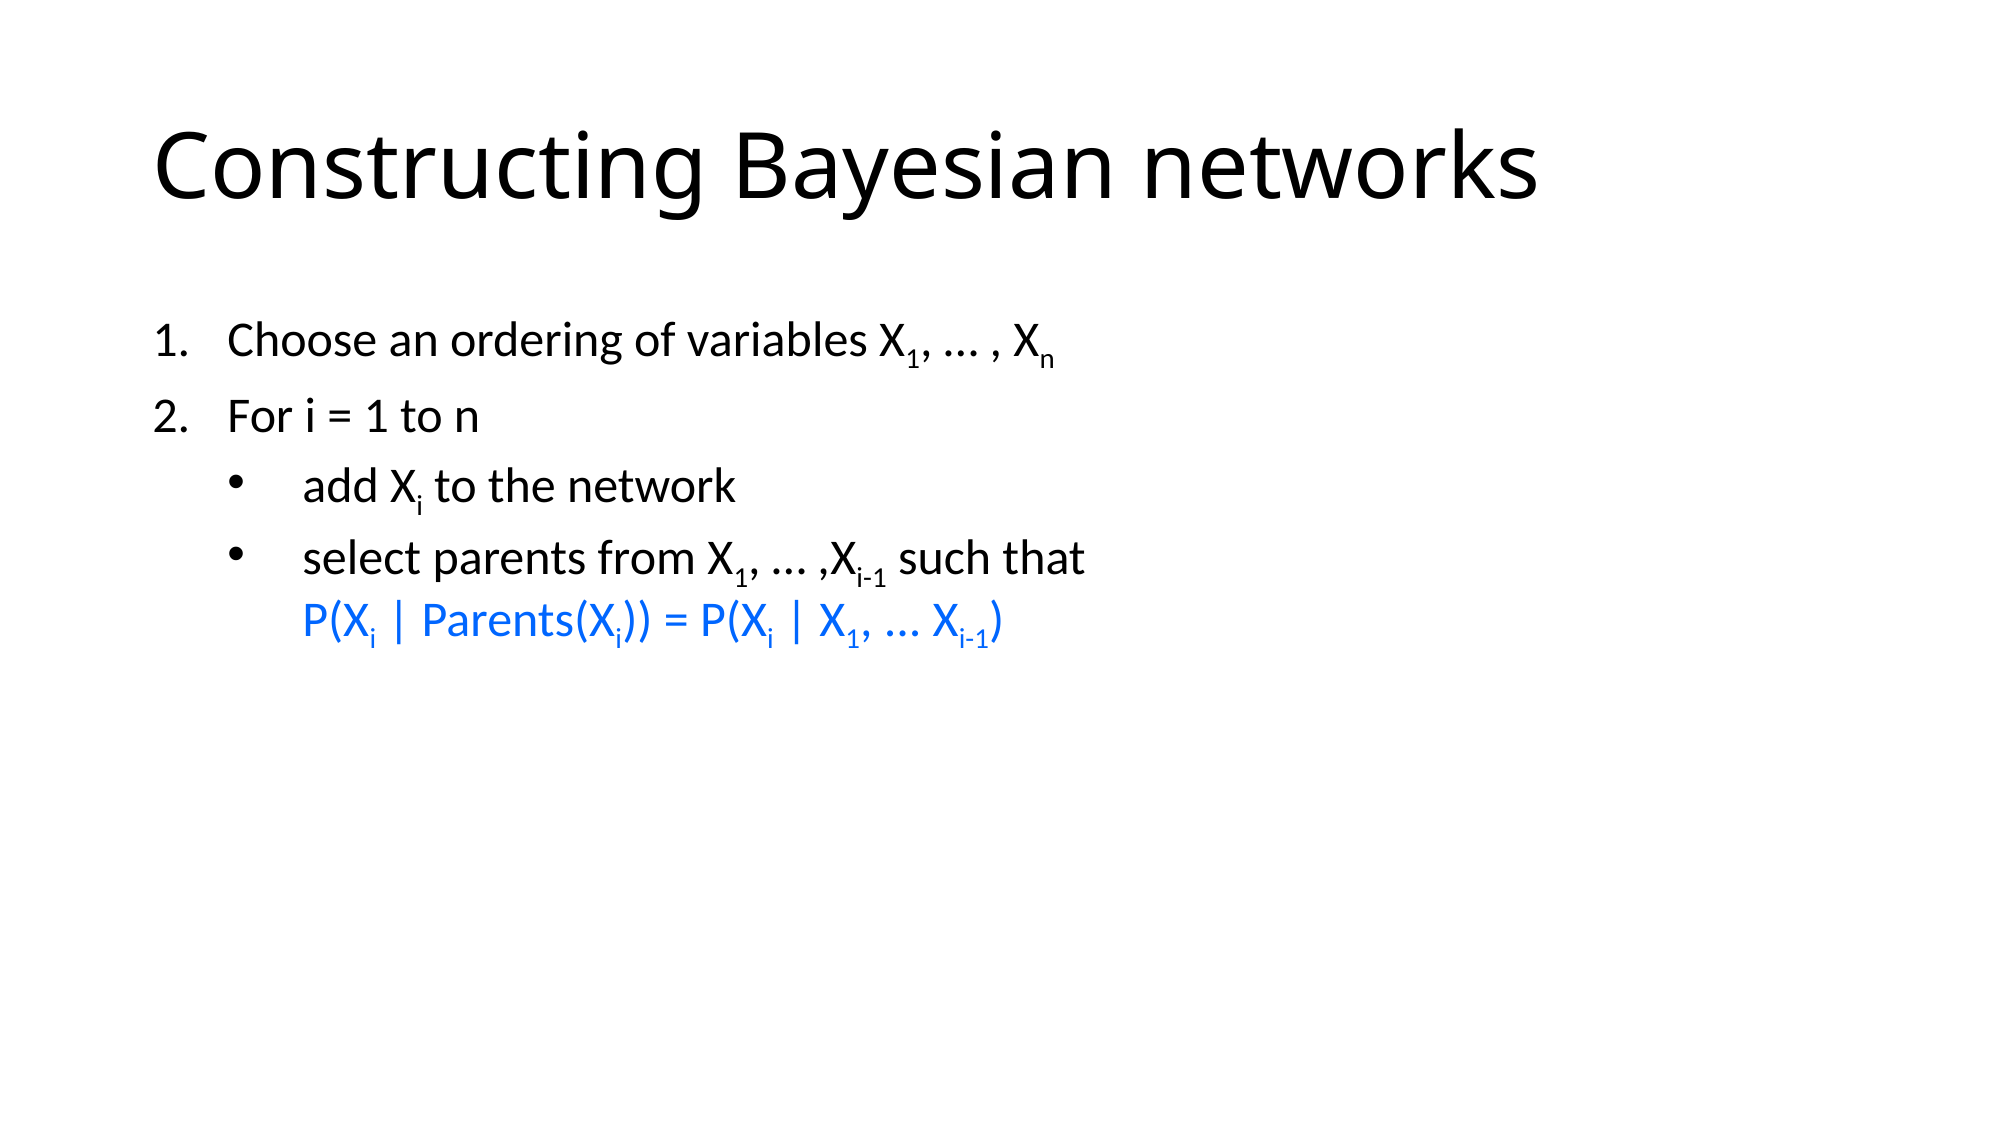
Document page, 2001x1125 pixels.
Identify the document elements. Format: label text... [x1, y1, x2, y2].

title Constructing Bayesian networks [137, 59, 1863, 278]
list Choose an ordering of variables X1, … , Xn For i = 1 to n add Xi to the network select parents from X1, … ,Xi-1 such that P(Xi | Parents(Xi)) = P(Xi | X1, ... Xi-1) [137, 299, 1863, 1014]
